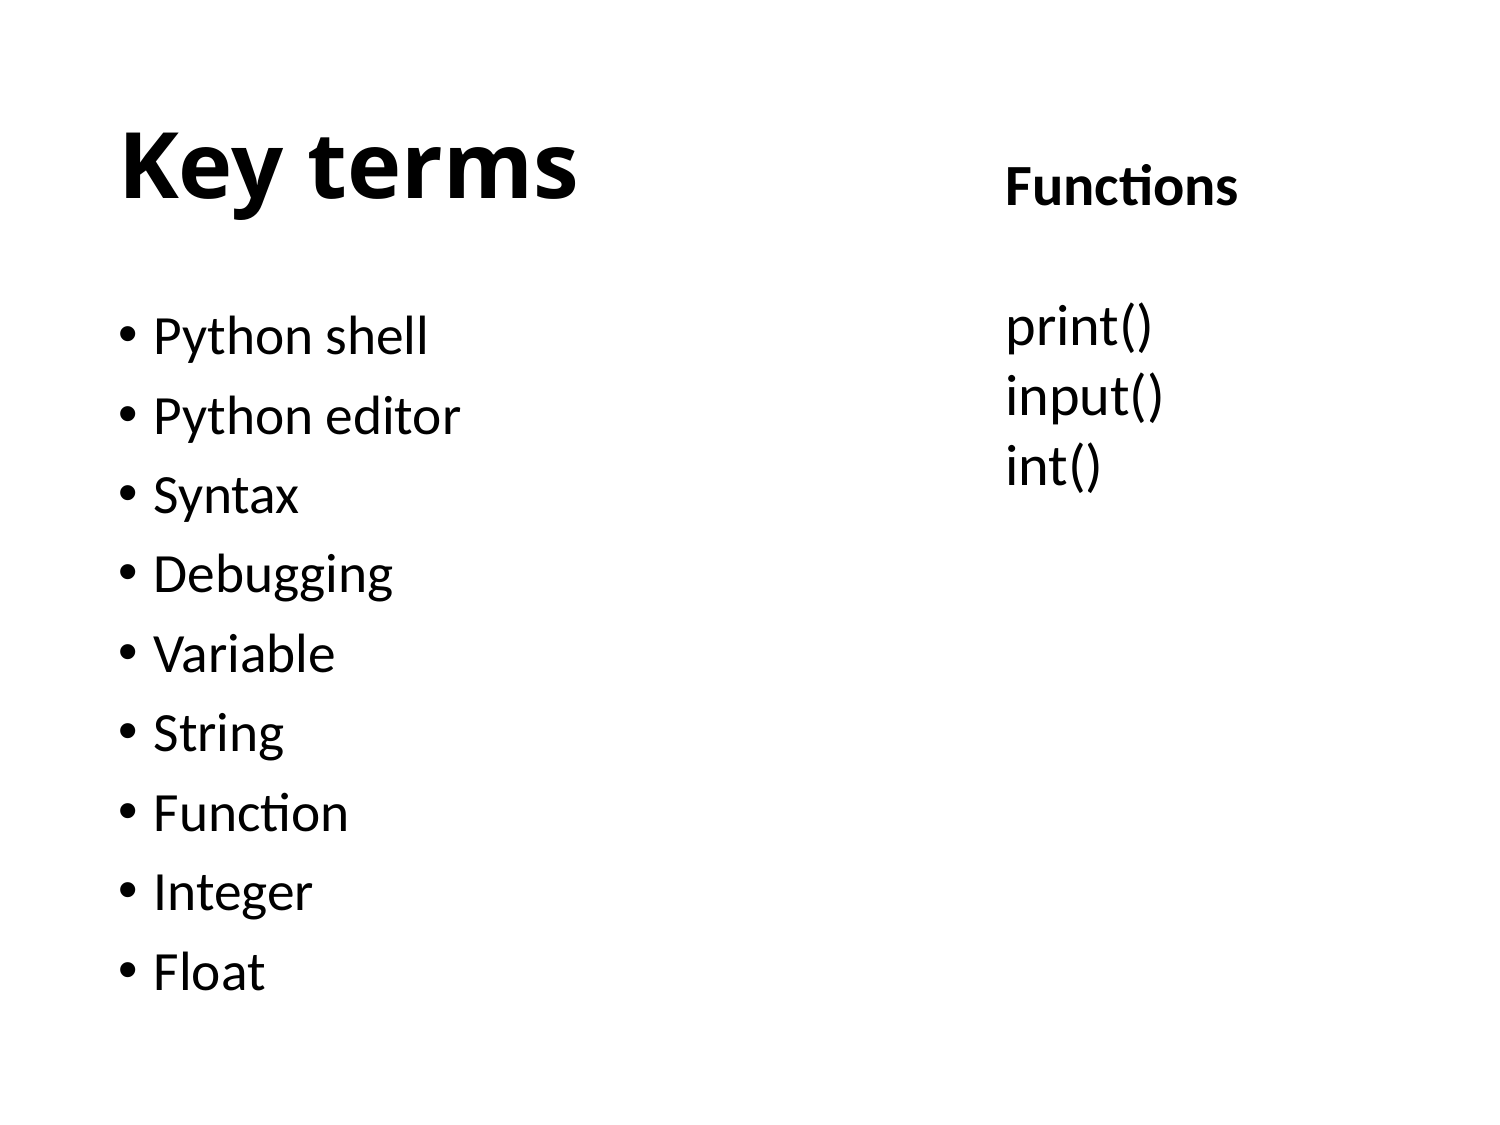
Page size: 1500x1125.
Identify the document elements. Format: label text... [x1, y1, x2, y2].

text_box Functions print() input() int() [990, 139, 1319, 505]
list Python shell Python editor Syntax Debugging Variable String Function Integer Float [103, 299, 1397, 1014]
title Key terms [103, 59, 1397, 278]
